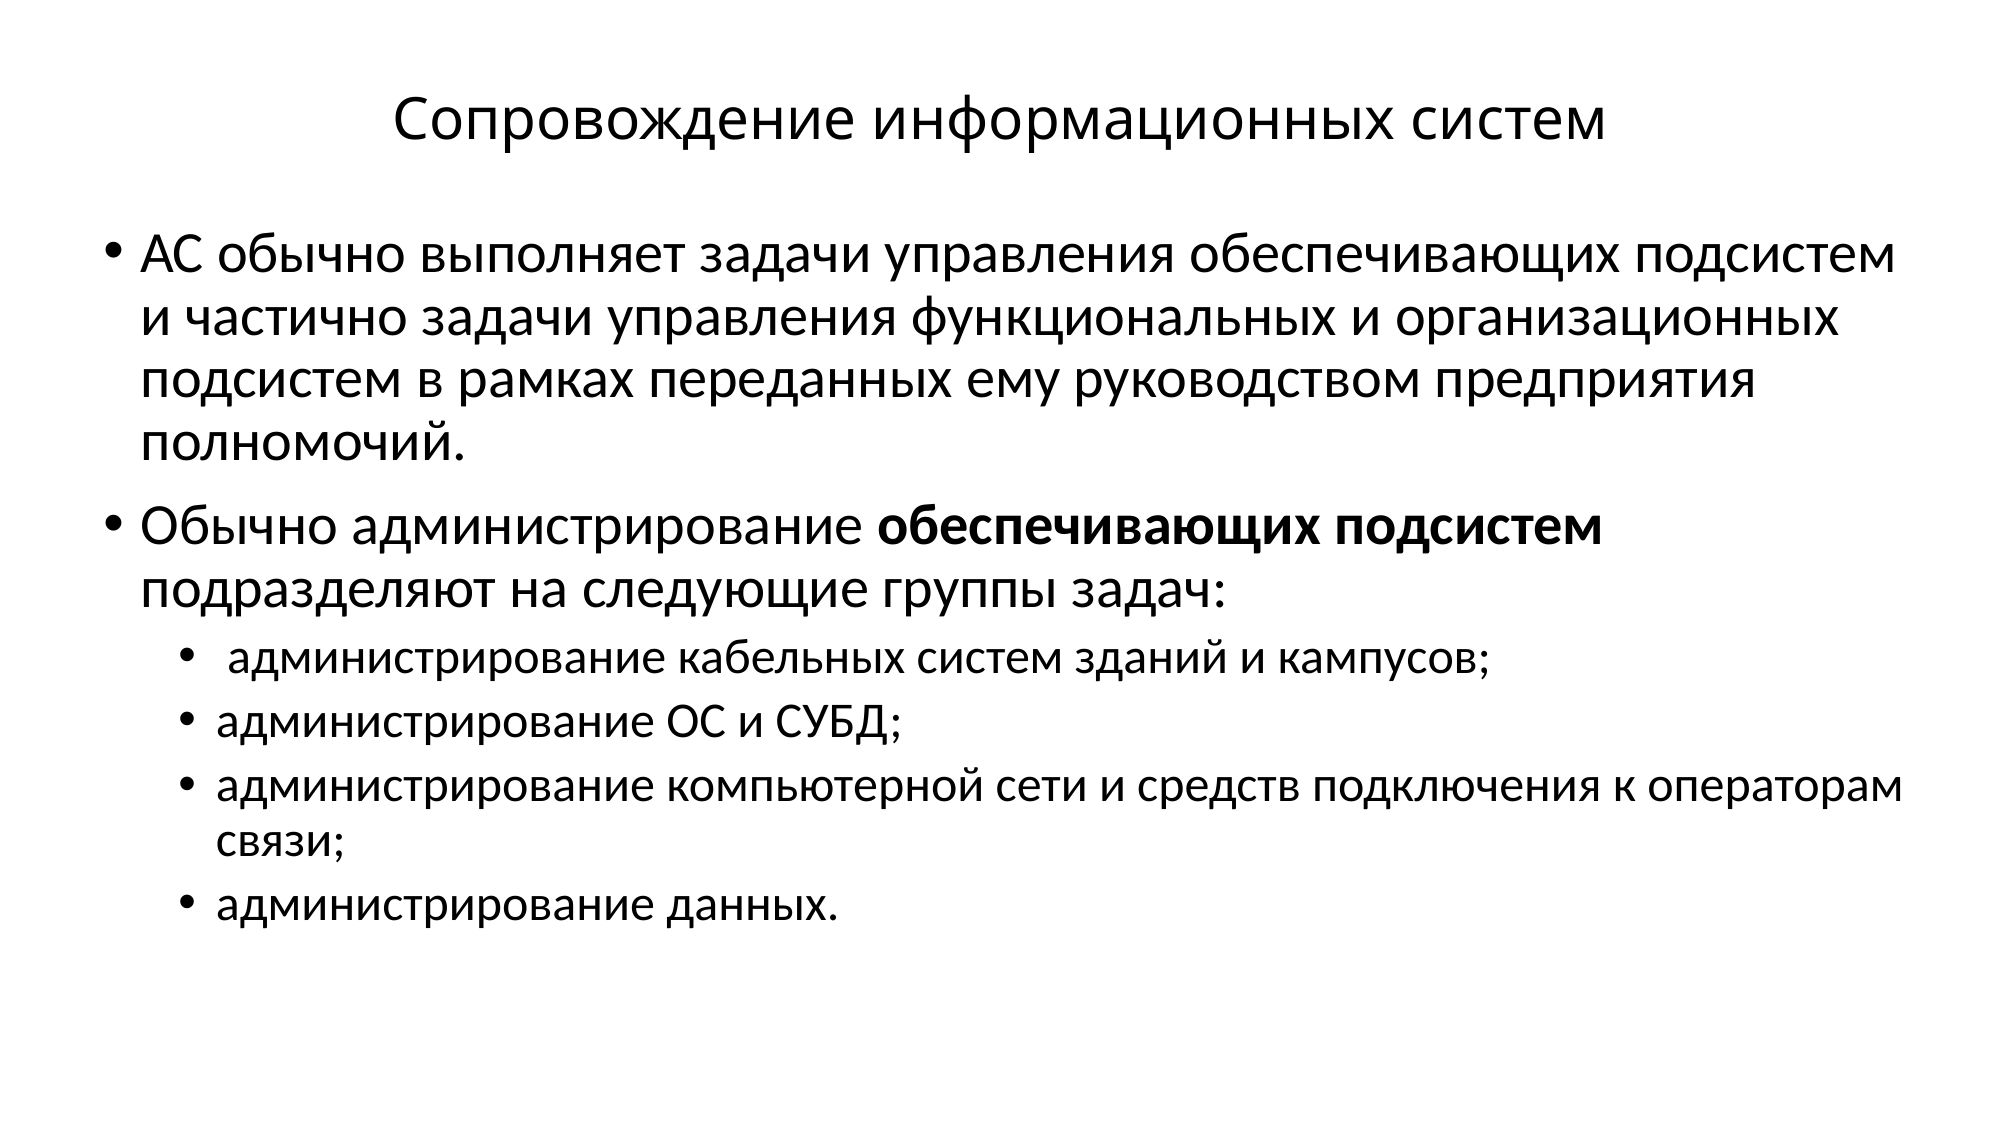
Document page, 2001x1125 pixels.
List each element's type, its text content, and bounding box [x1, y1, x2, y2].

title Сопровождение информационных систем [137, 59, 1863, 183]
list АС обычно выполняет задачи управления обеспечивающих подсистем и частично задачи управления функциональных и организационных подсистем в рамках переданных ему руководством предприятия полномочий. Обычно администрирование обеспечивающих подсистем подразделяют на следующие группы задач: администрирование кабельных систем зданий и кампусов; администрирование ОС и СУБД; администрирование компьютерной сети и средств подключения к операторам связи; администрирование данных. [88, 214, 1940, 1093]
